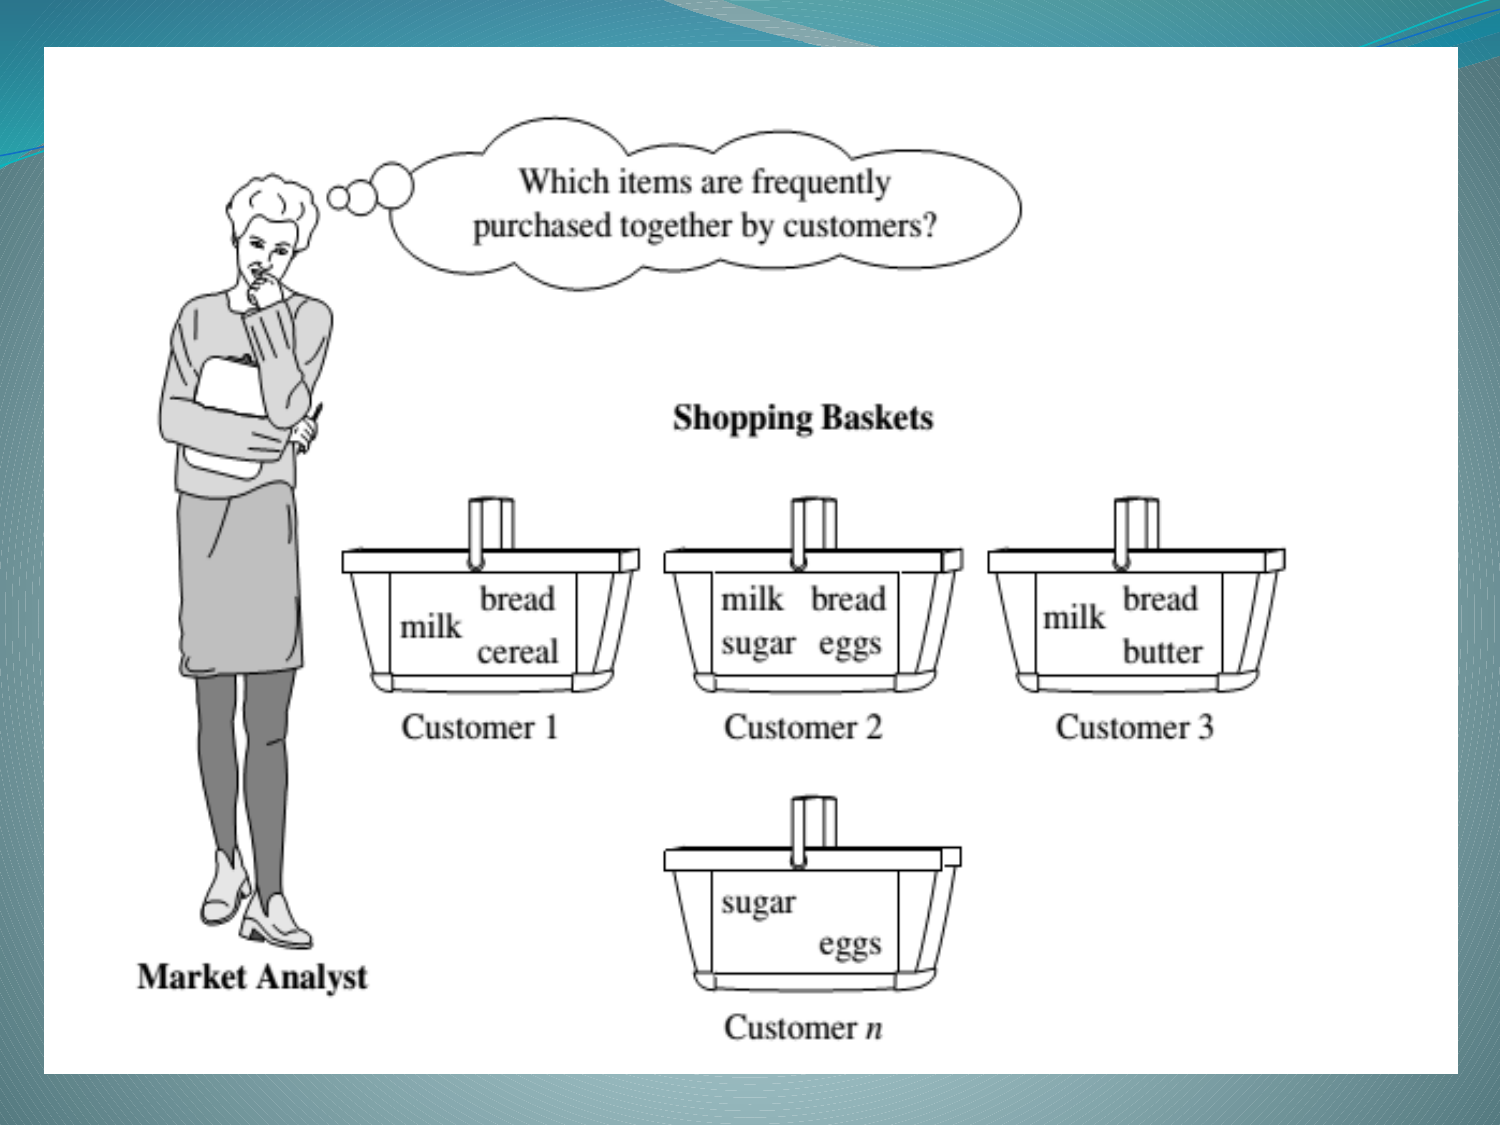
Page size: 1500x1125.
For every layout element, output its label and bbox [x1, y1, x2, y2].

picture [44, 47, 1458, 1074]
